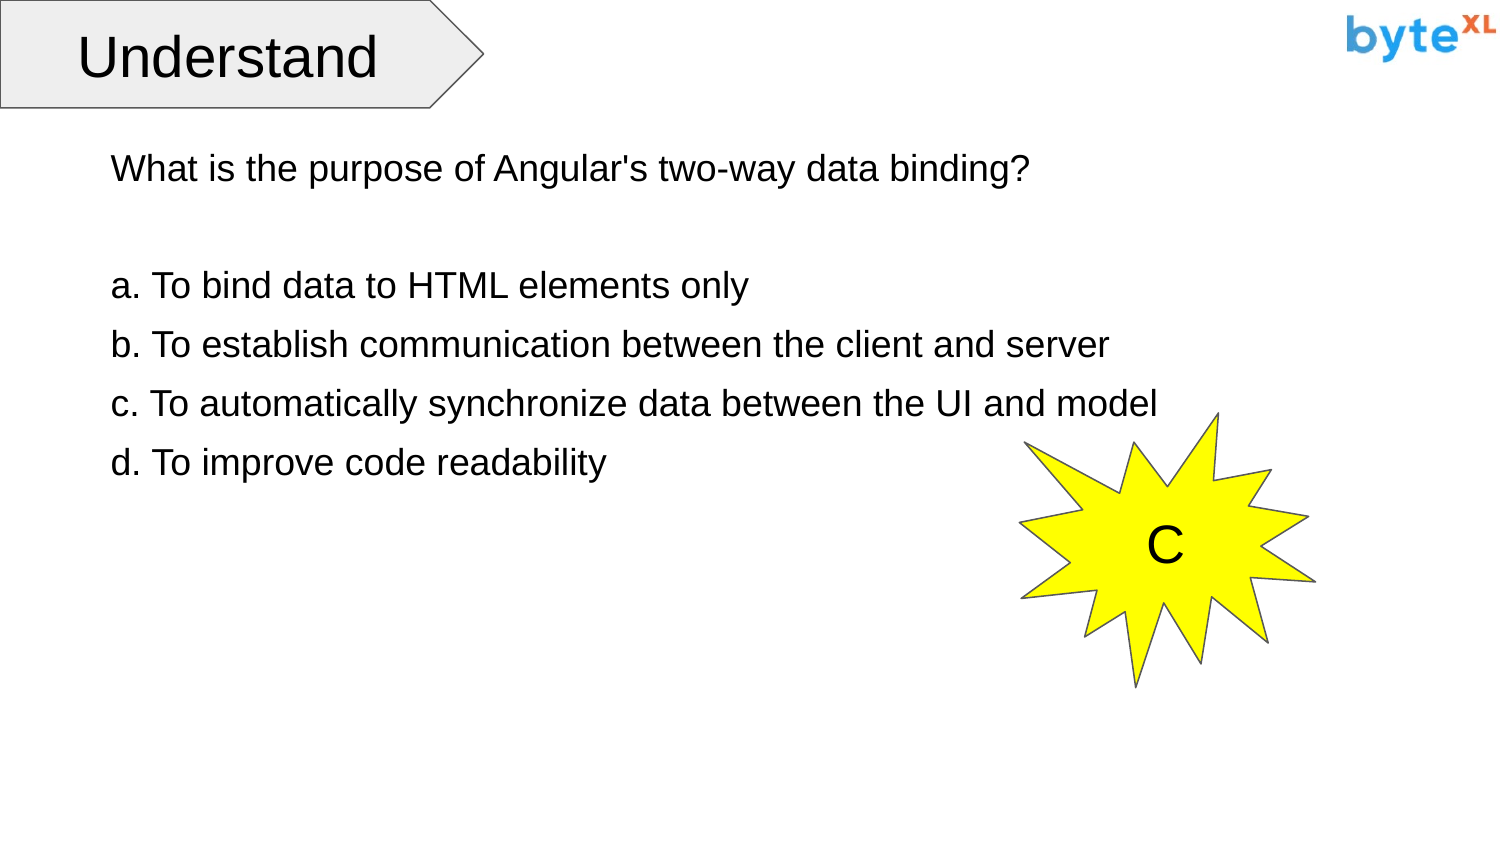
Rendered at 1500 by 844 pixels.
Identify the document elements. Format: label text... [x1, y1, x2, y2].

text_box C [1019, 412, 1316, 688]
picture [1332, 0, 1500, 65]
list What is the purpose of Angular's two-way data binding? a. To bind data to HTML elements only b. To establish communication between the client and server c. To automatically synchronize data between the UI and model d. To improve code readability [99, 141, 1350, 722]
text_box Understand [0, 0, 484, 108]
